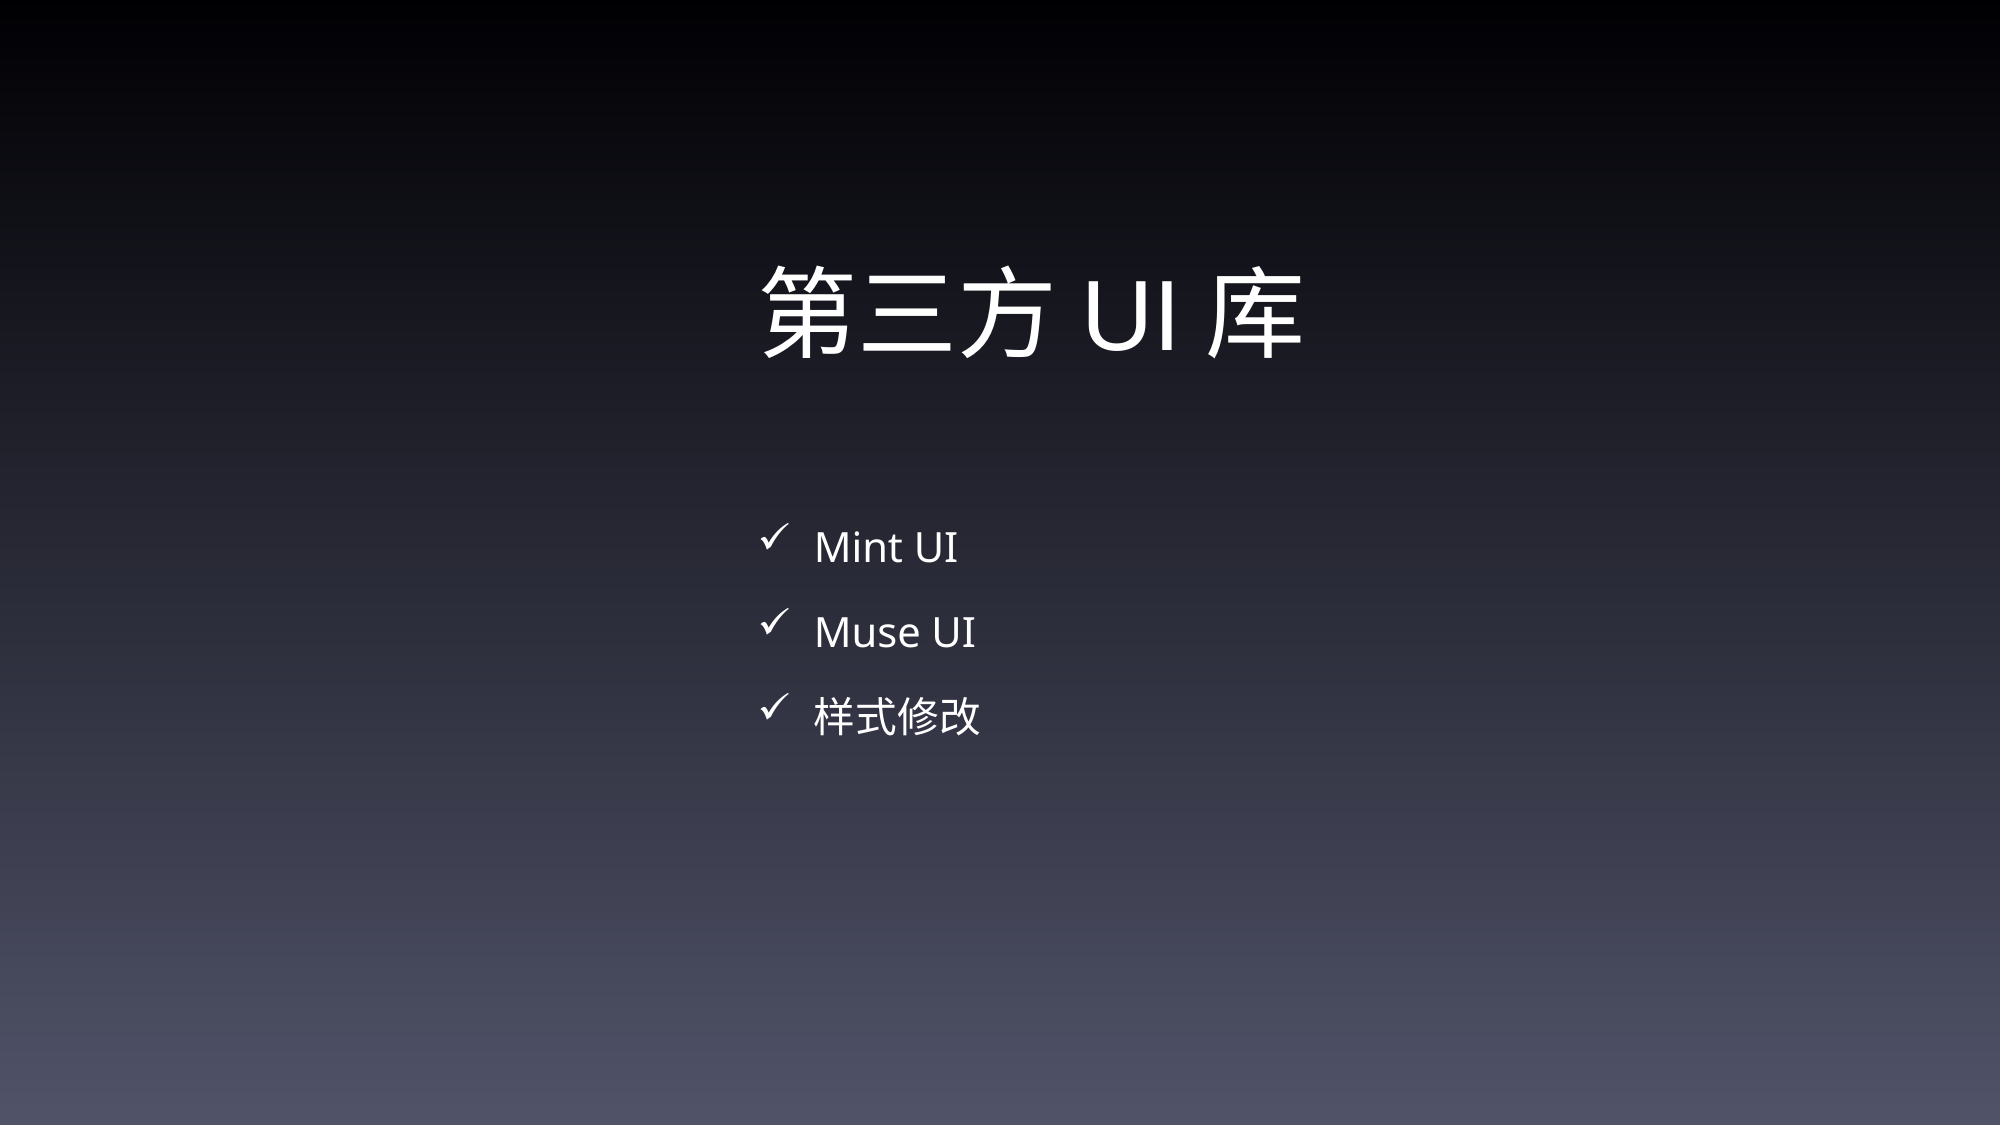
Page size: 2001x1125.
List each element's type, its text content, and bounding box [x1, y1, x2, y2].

text_box Mint UI Muse UI 样式修改 [742, 478, 1428, 799]
text_box 第三方UI库 [742, 243, 1355, 378]
